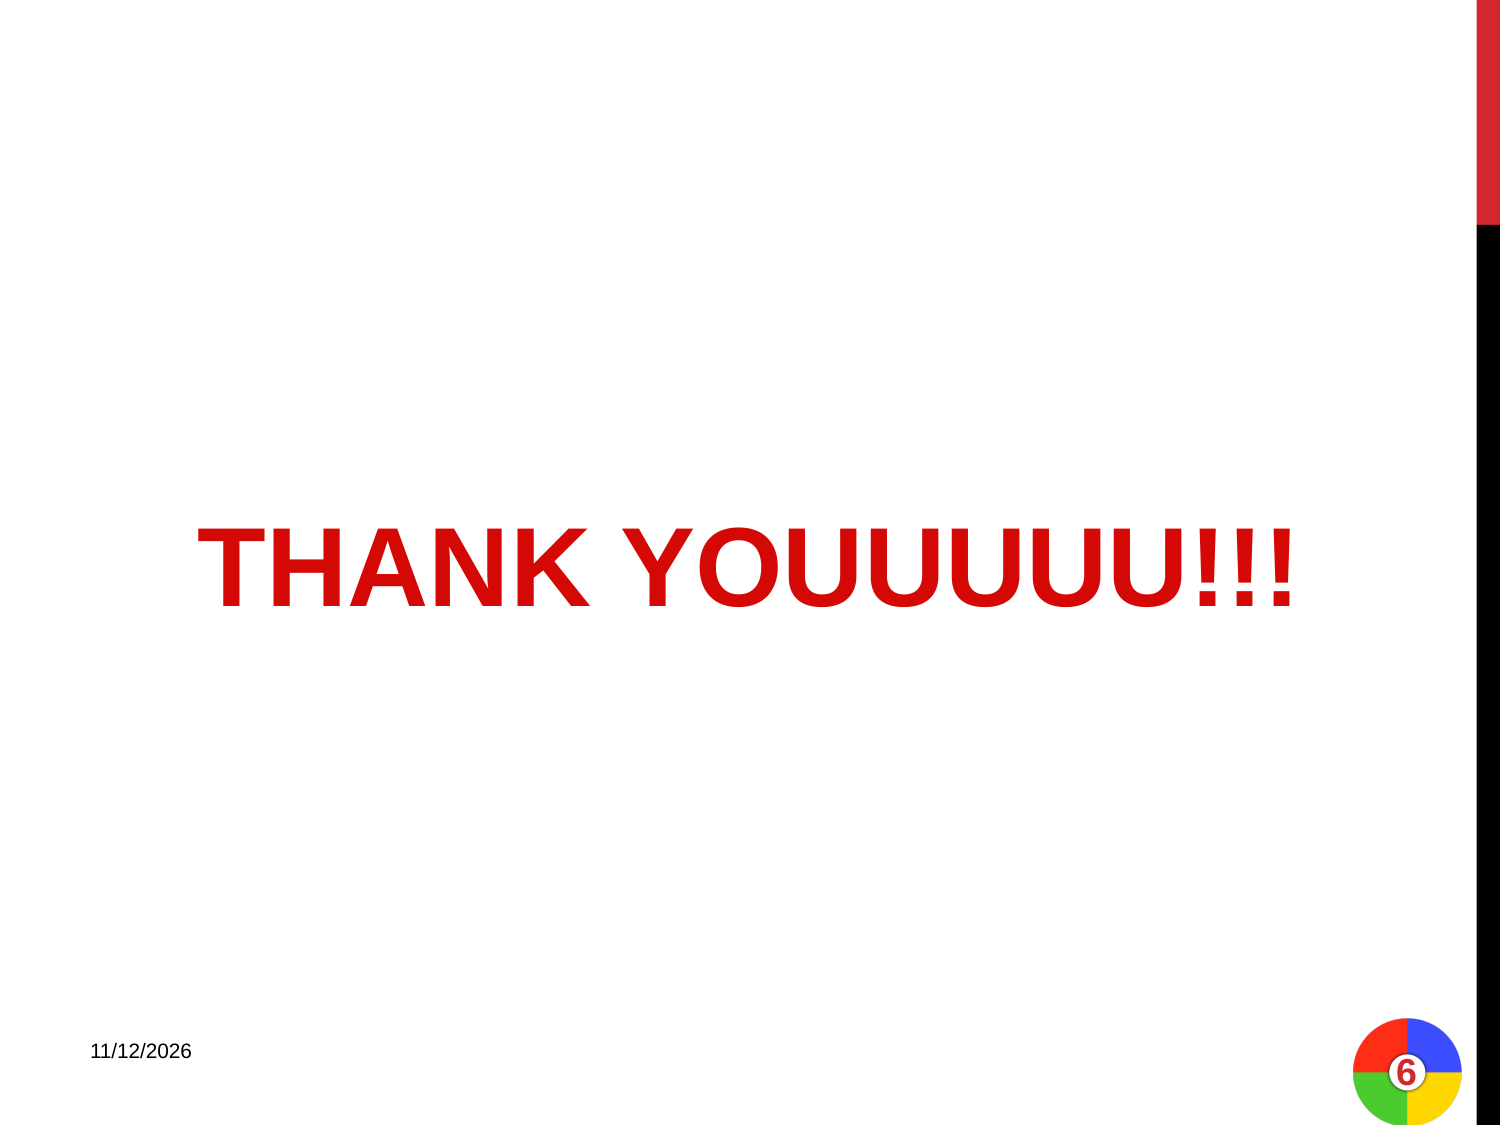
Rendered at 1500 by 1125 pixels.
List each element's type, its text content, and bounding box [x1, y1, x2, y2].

text_box THANK YOUUUUU!!! [182, 486, 1318, 637]
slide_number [75, 1012, 638, 1063]
picture [1348, 1013, 1468, 1125]
